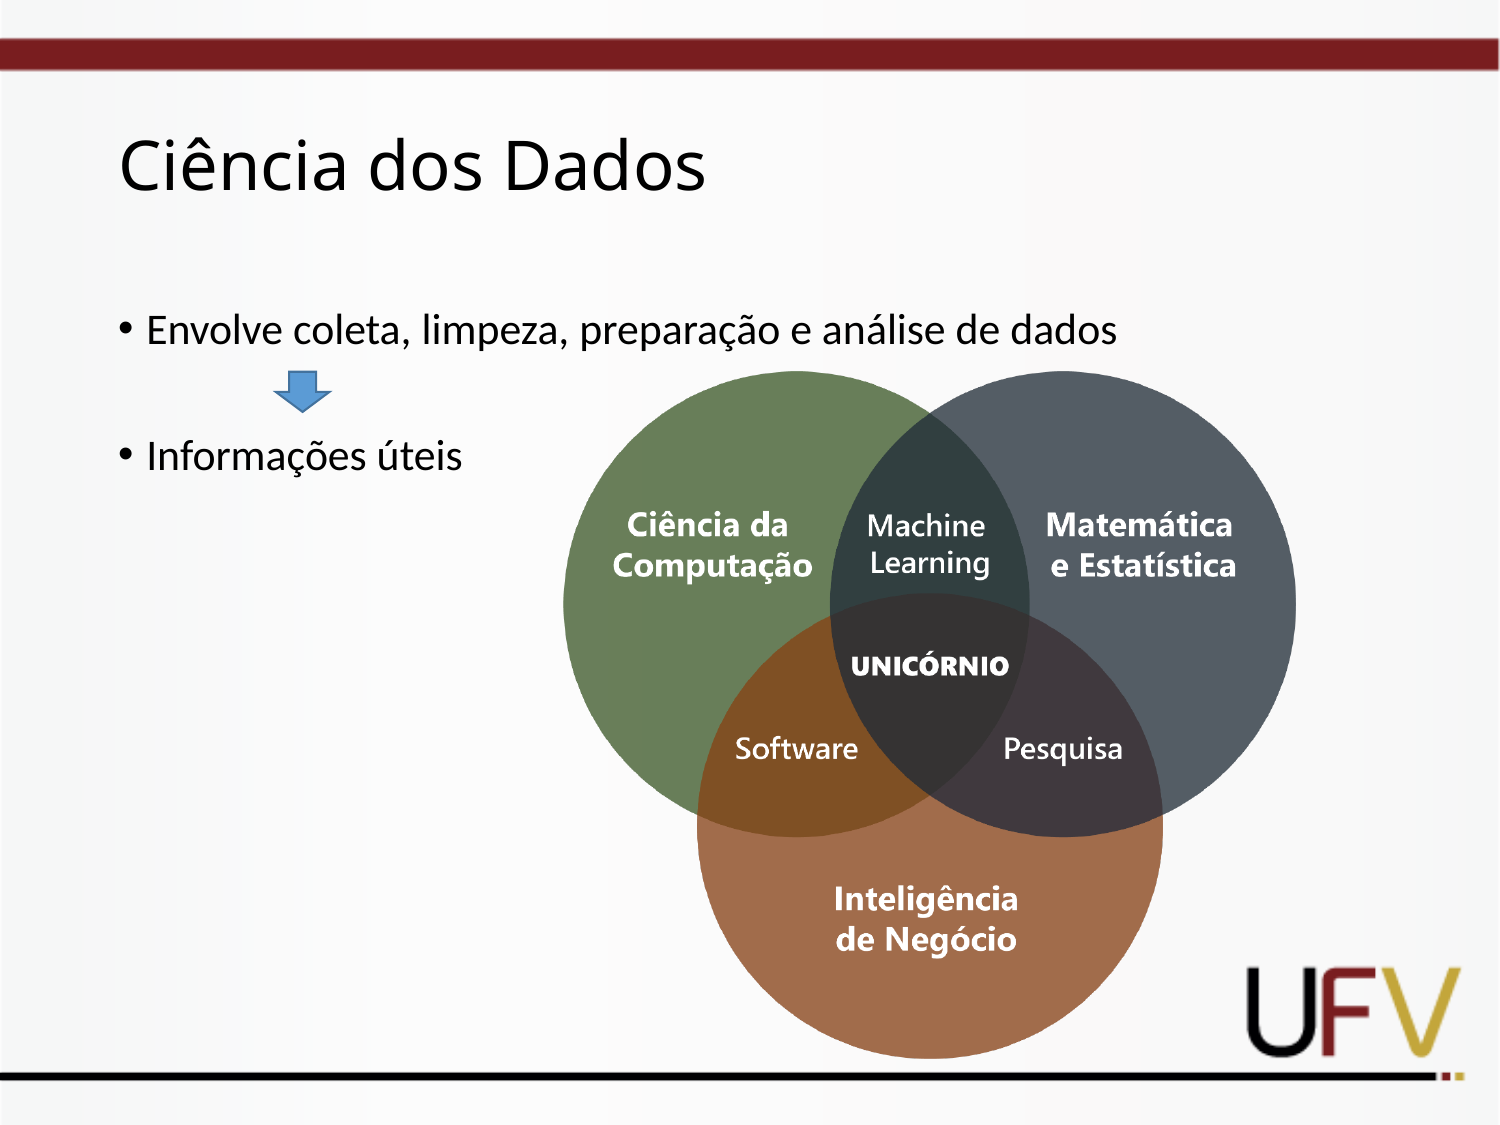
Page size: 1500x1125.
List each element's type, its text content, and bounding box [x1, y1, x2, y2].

title Ciência dos Dados [103, 59, 1397, 278]
picture [0, 0, 1500, 1125]
list Envolve coleta, limpeza, preparação e análise de dados Informações úteis [103, 299, 1397, 1014]
text_box [272, 370, 333, 414]
